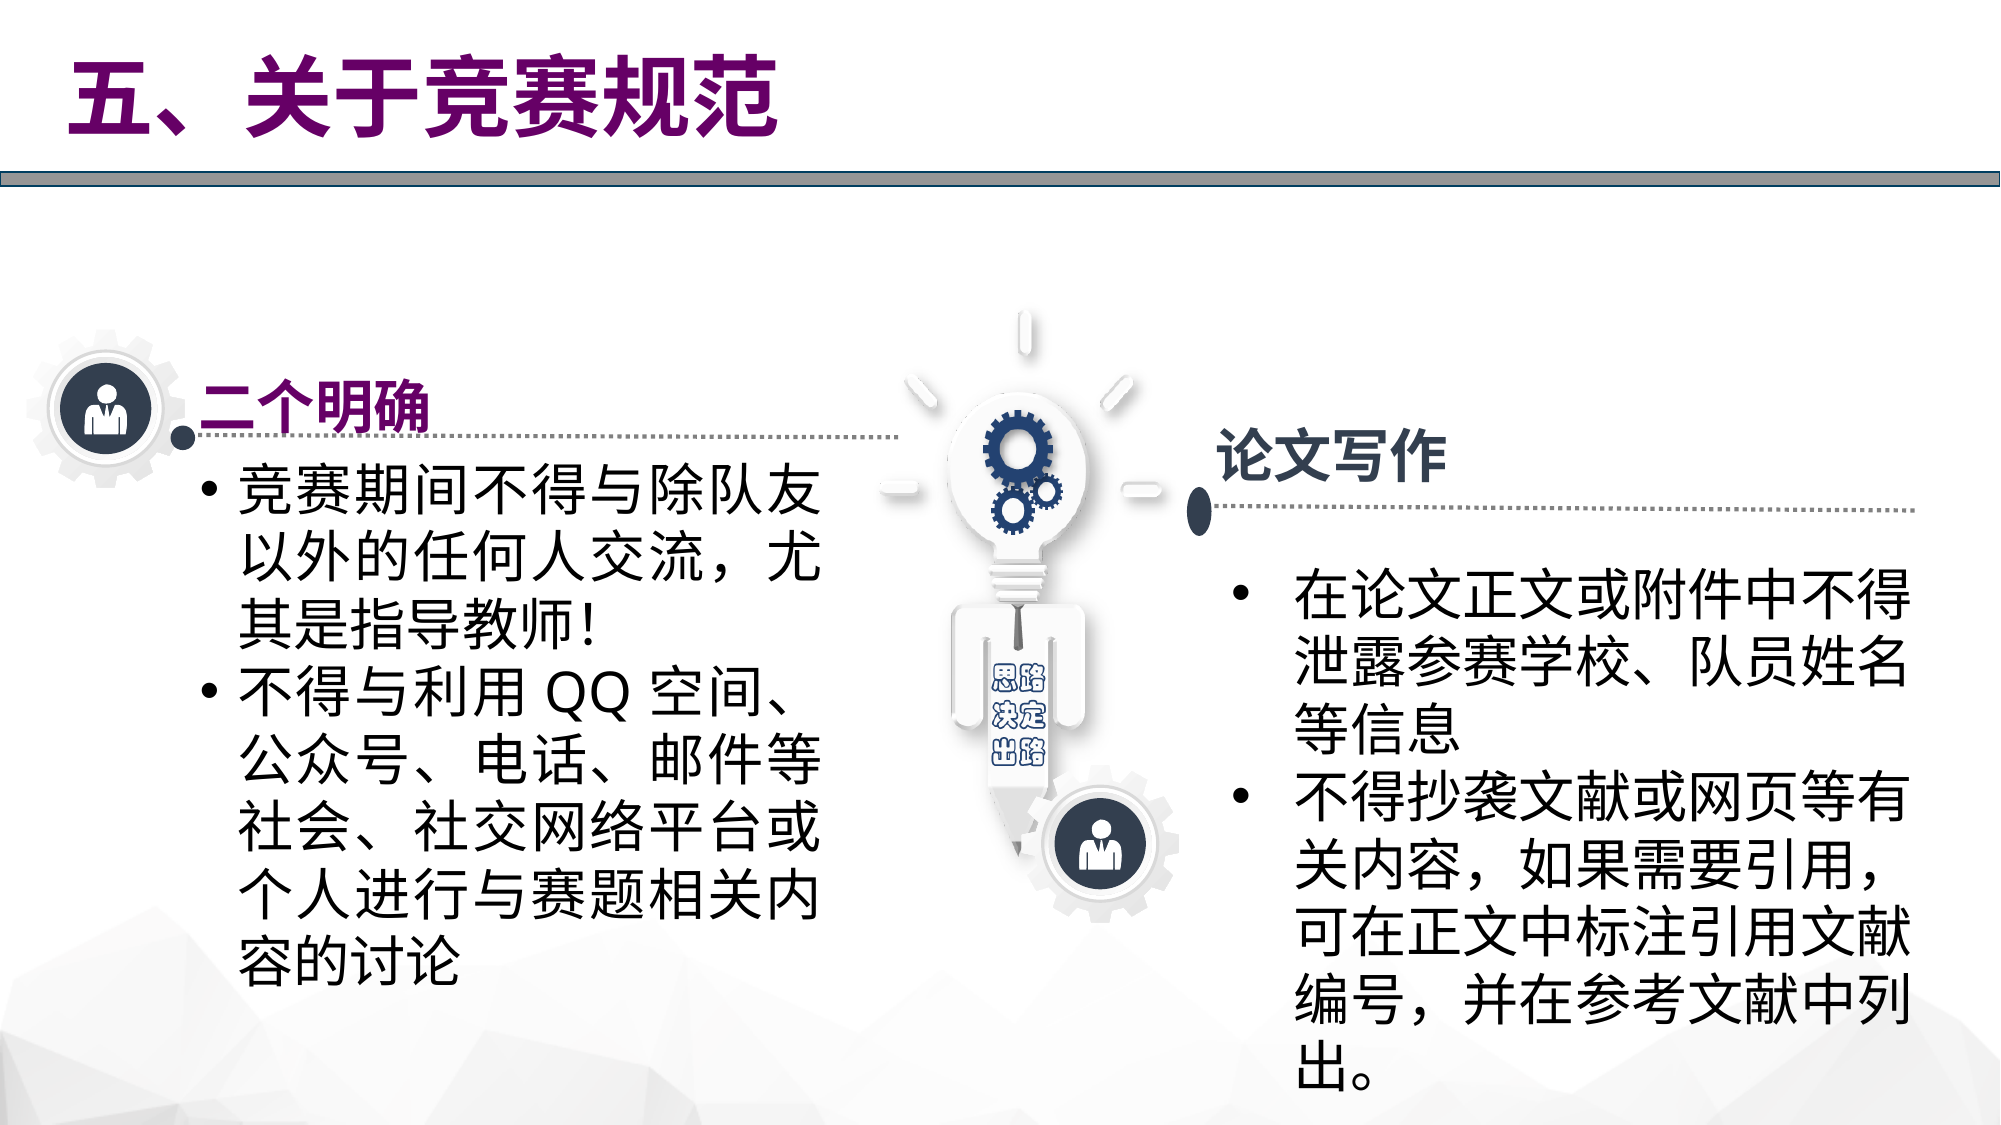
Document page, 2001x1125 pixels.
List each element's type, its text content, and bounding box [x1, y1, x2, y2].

text_box 论文写作 [1199, 411, 1915, 486]
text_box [26, 329, 185, 488]
text_box 在论文正文或附件中不得泄露参赛学校、队员姓名等信息 不得抄袭文献或网页等有关内容，如果需要引用，可在正文中标注引用文献编号，并在参考文献中列出。 [1216, 551, 1931, 1107]
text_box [1186, 486, 1915, 536]
text_box 竞赛期间不得与除队友以外的任何人交流，尤其是指导教师！ 不得与利用QQ空间、公众号、电话、邮件等社会、社交网络平台或个人进行与赛题相关内容的讨论 [84, 451, 838, 1002]
text_box 五、关于竞赛规范 [44, 31, 988, 159]
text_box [1021, 765, 1179, 923]
text_box [0, 171, 2000, 187]
text_box 二个明确 [185, 362, 866, 425]
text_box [170, 425, 899, 451]
picture [866, 295, 1186, 896]
